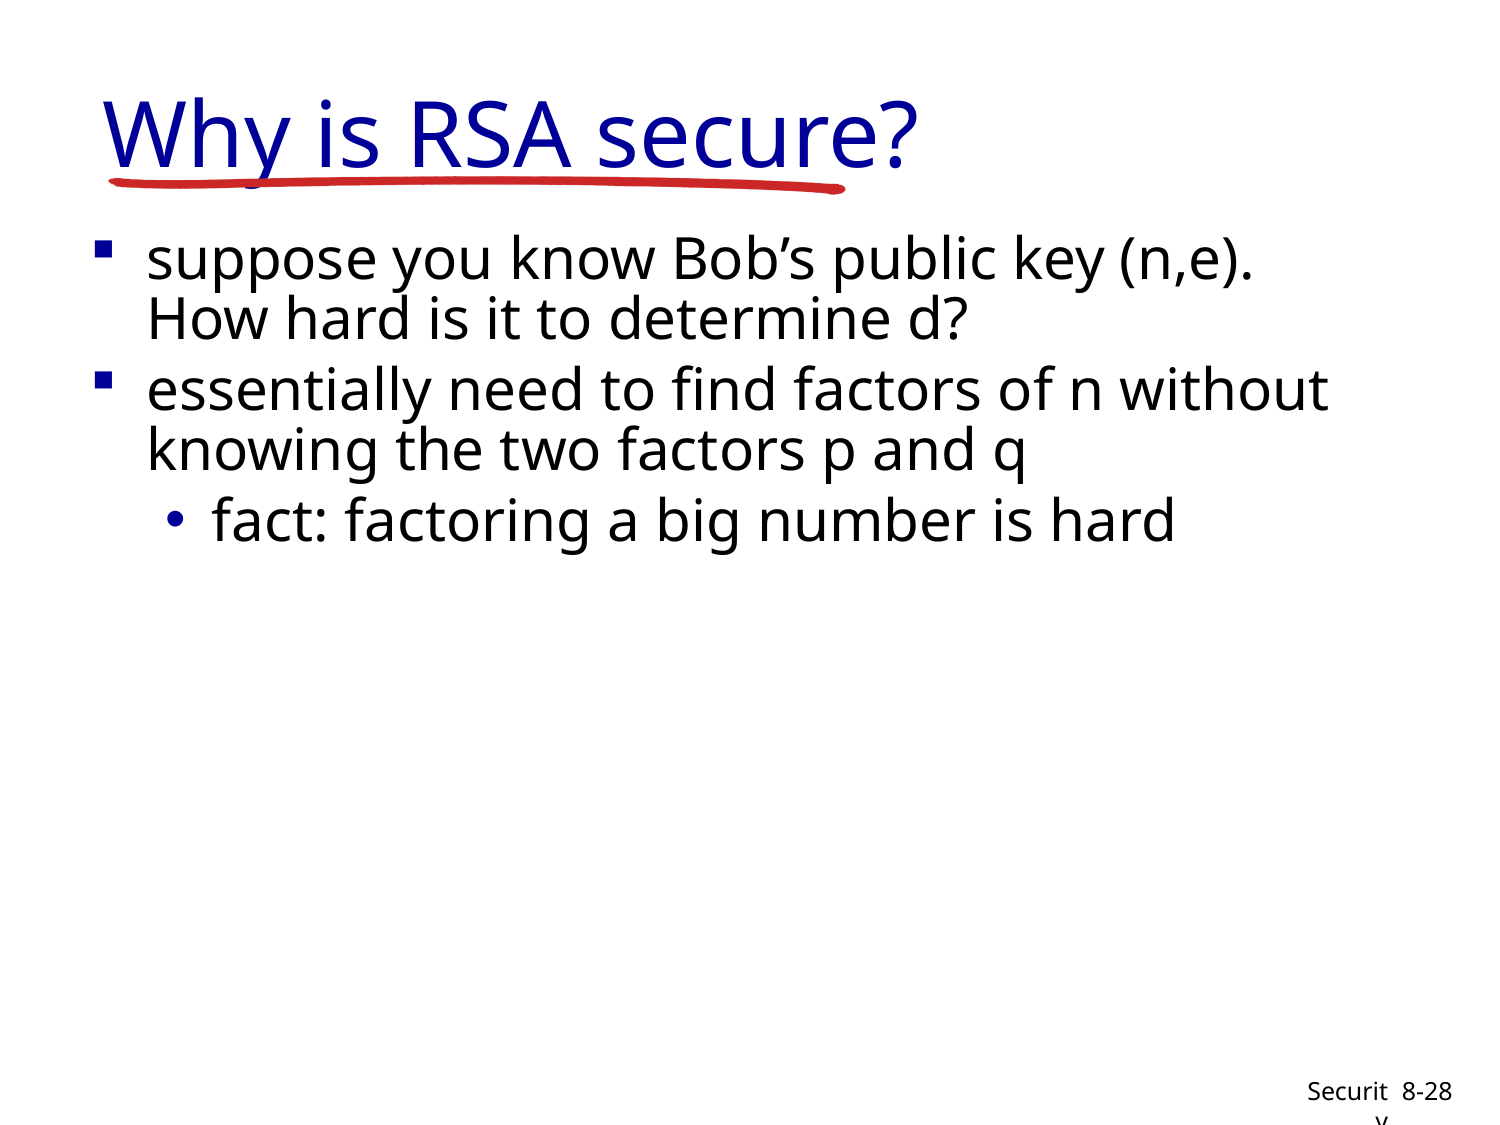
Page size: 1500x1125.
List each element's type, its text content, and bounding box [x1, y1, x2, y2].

list suppose you know Bob’s public key (n,e). How hard is it to determine d? essentially need to find factors of n without knowing the two factors p and q fact: factoring a big number is hard [75, 224, 1350, 625]
title Why is RSA secure? [87, 37, 1363, 225]
footer Security [1284, 1067, 1403, 1110]
text_box 8-28 [1387, 1068, 1500, 1113]
picture [104, 171, 856, 200]
